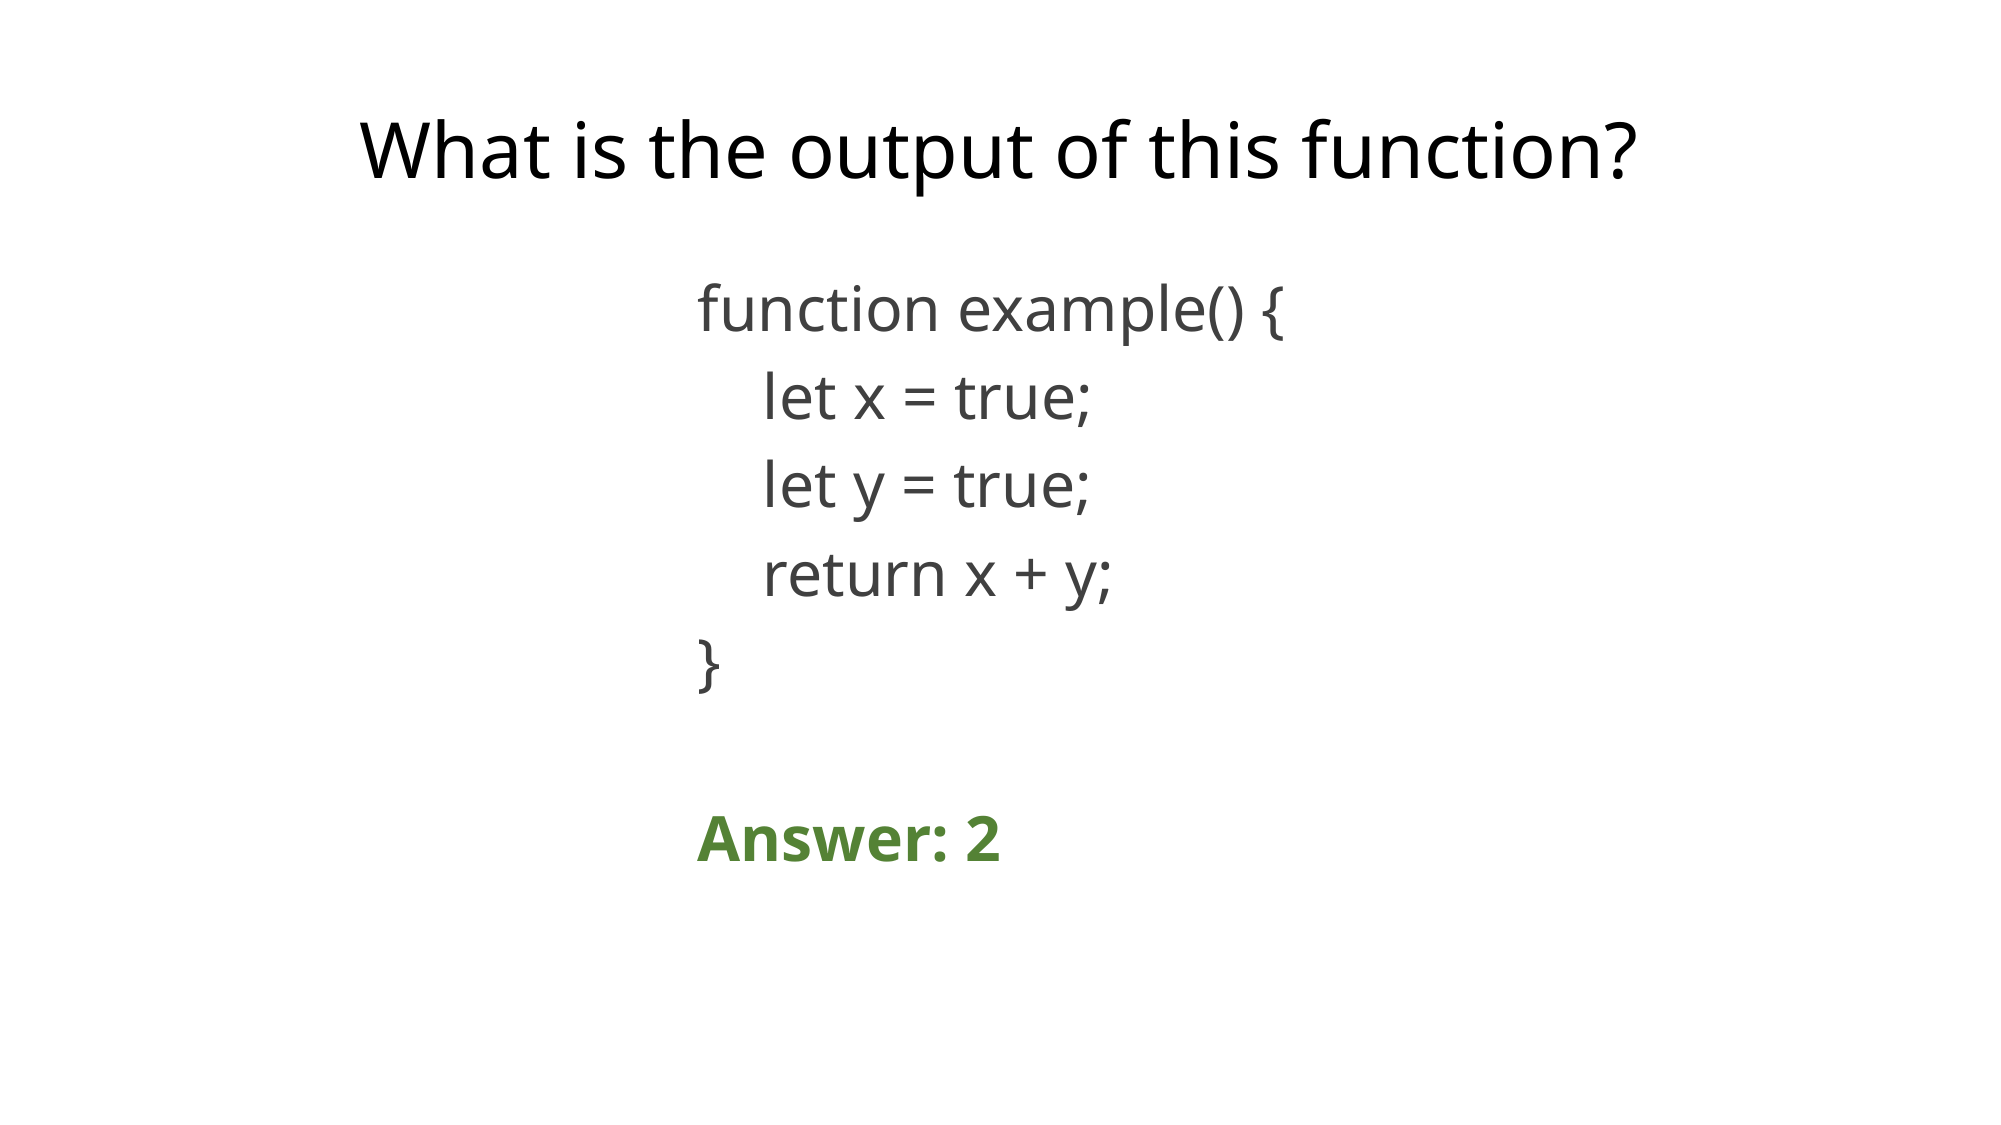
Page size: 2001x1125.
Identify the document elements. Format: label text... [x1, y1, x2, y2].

title What is the output of this function? [77, 65, 1923, 202]
subtitle function example() { let x = true; let y = true; return x + y; } Answer: 2 [682, 269, 1408, 719]
